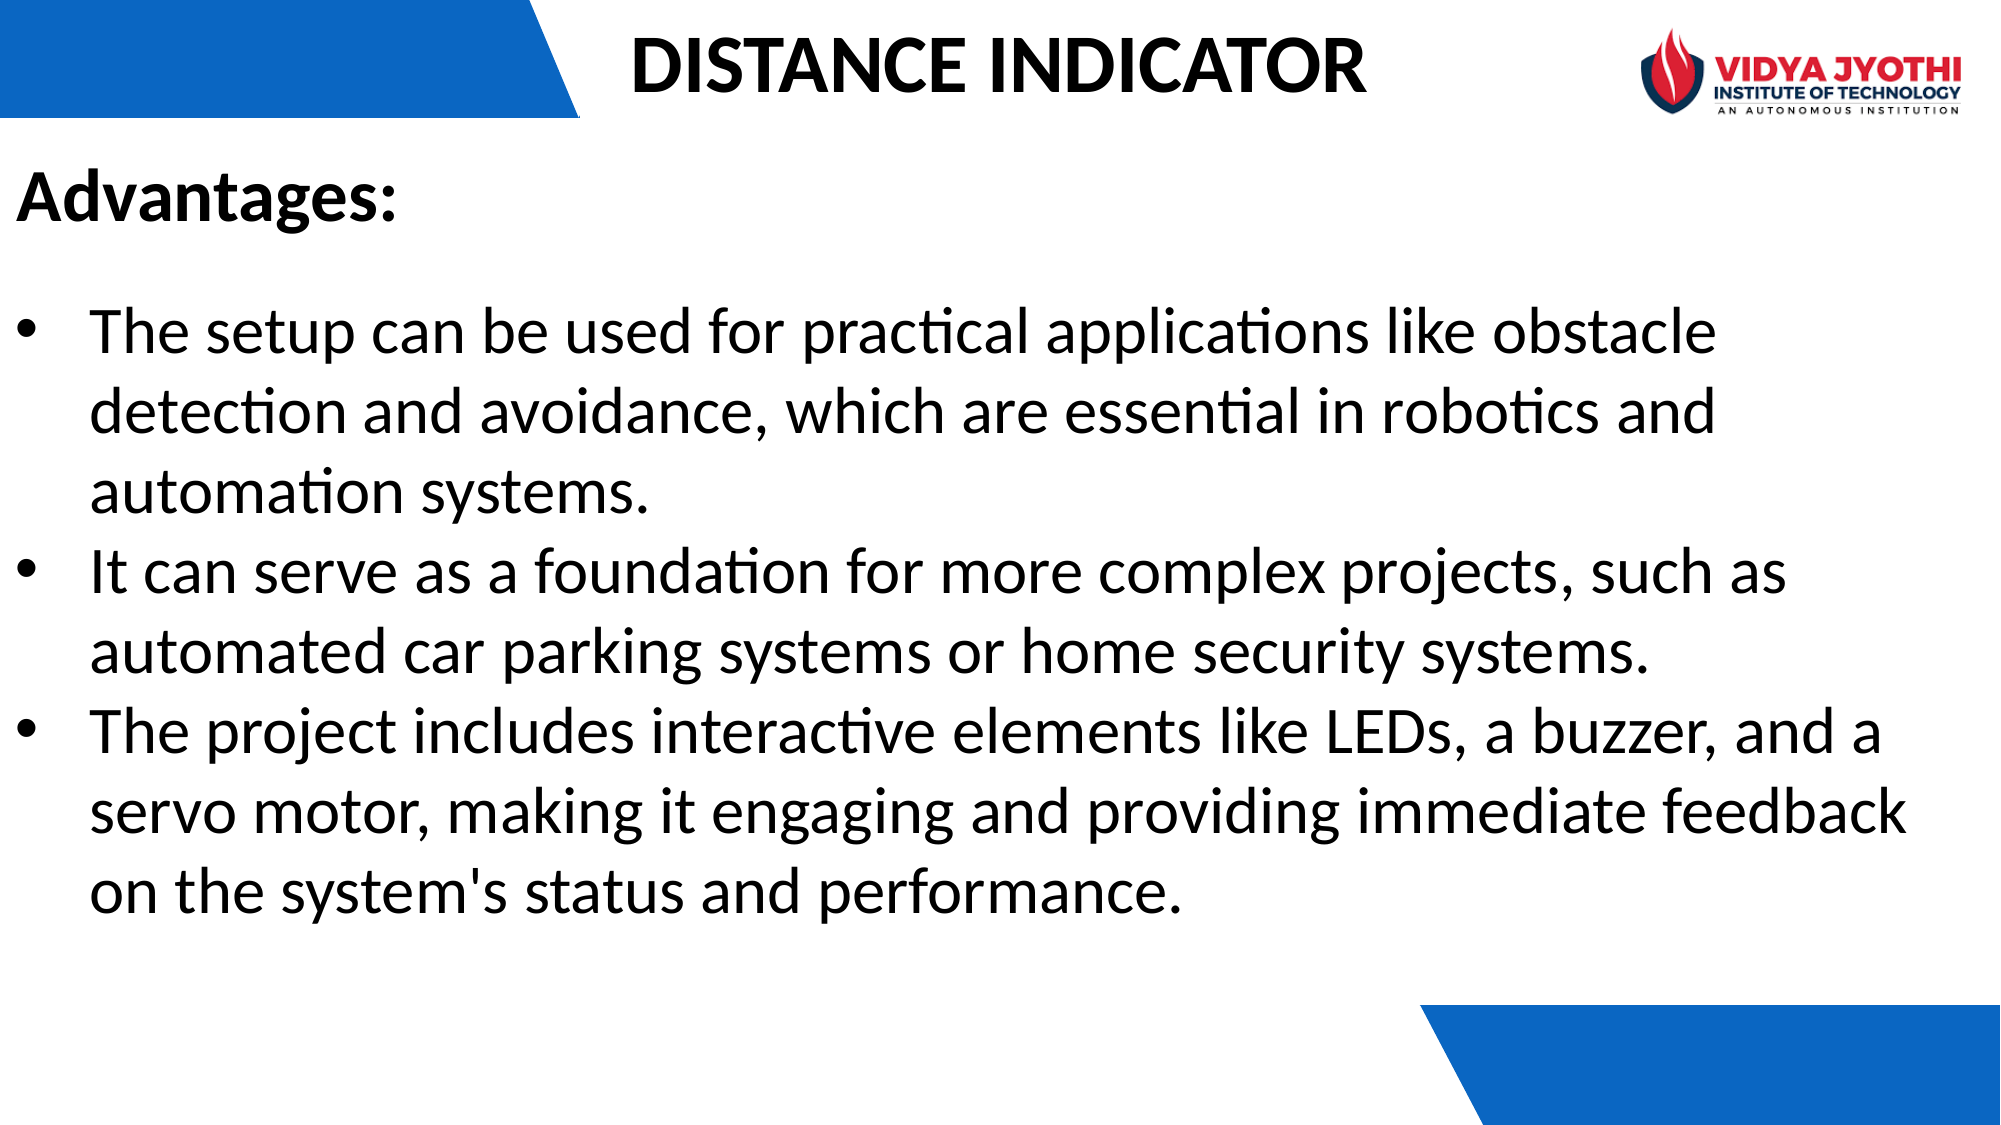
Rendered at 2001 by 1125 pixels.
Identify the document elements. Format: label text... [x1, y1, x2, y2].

picture [1602, 0, 2000, 142]
text_box DISTANCE INDICATOR [616, 1, 1384, 117]
text_box The setup can be used for practical applications like obstacle detection and avoidance, which are essential in robotics and automation systems. It can serve as a foundation for more complex projects, such as automated car parking systems or home security systems. The project includes interactive elements like LEDs, a buzzer, and a servo motor, making it engaging and providing immediate feedback on the system's status and performance. [0, 279, 2000, 935]
text_box [1418, 1003, 2000, 1125]
text_box [0, 0, 582, 119]
text_box Advantages: [2, 139, 415, 244]
